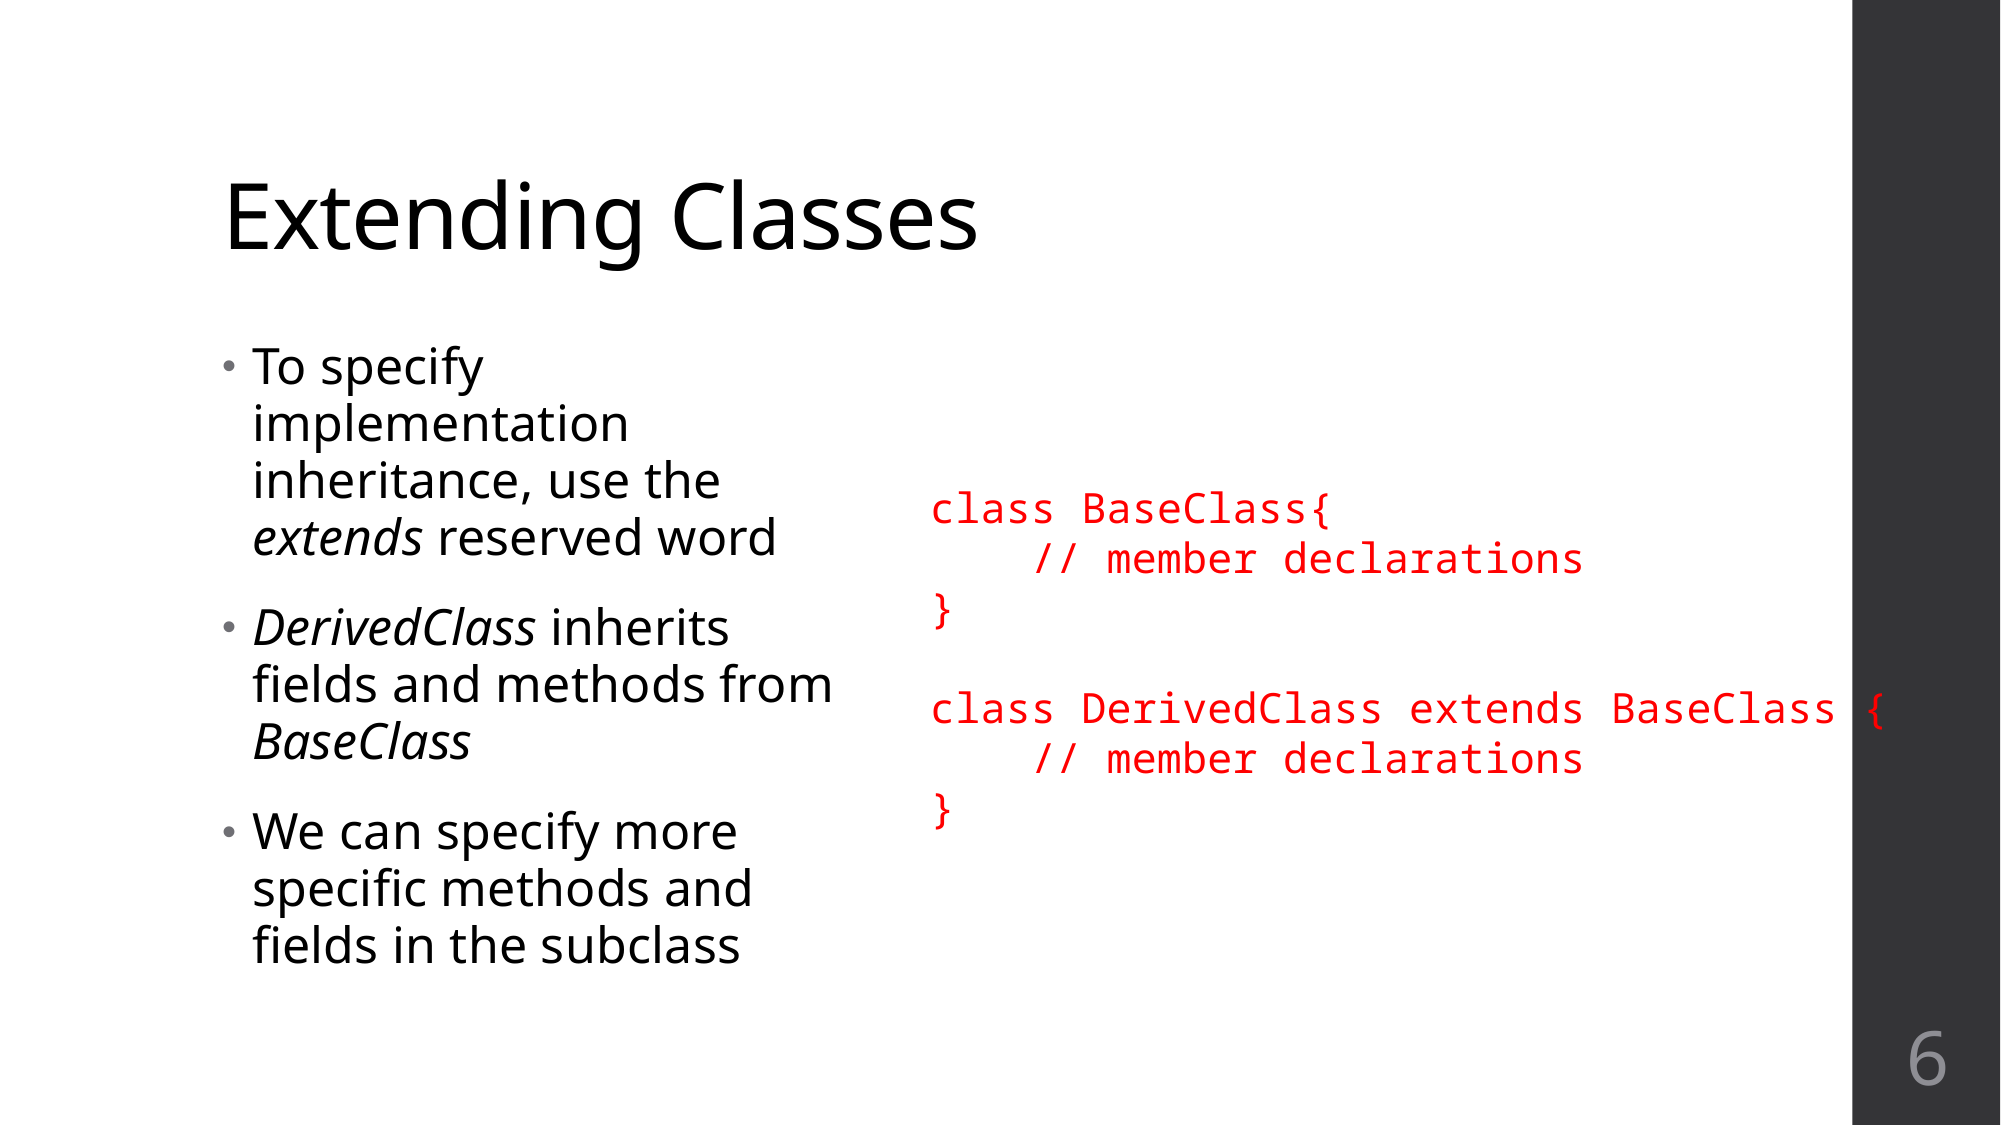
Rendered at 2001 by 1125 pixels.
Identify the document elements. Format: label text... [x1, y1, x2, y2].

title Extending Classes [206, 60, 1797, 278]
list To specify implementation inheritance, use the extends reserved word DerivedClass inherits fields and methods from BaseClass We can specify more specific methods and fields in the subclass [206, 299, 863, 1014]
slide_number 6 [1852, 1012, 2000, 1110]
list class BaseClass{ // member declarations } class DerivedClass extends BaseClass { // member declarations } [915, 330, 1923, 984]
